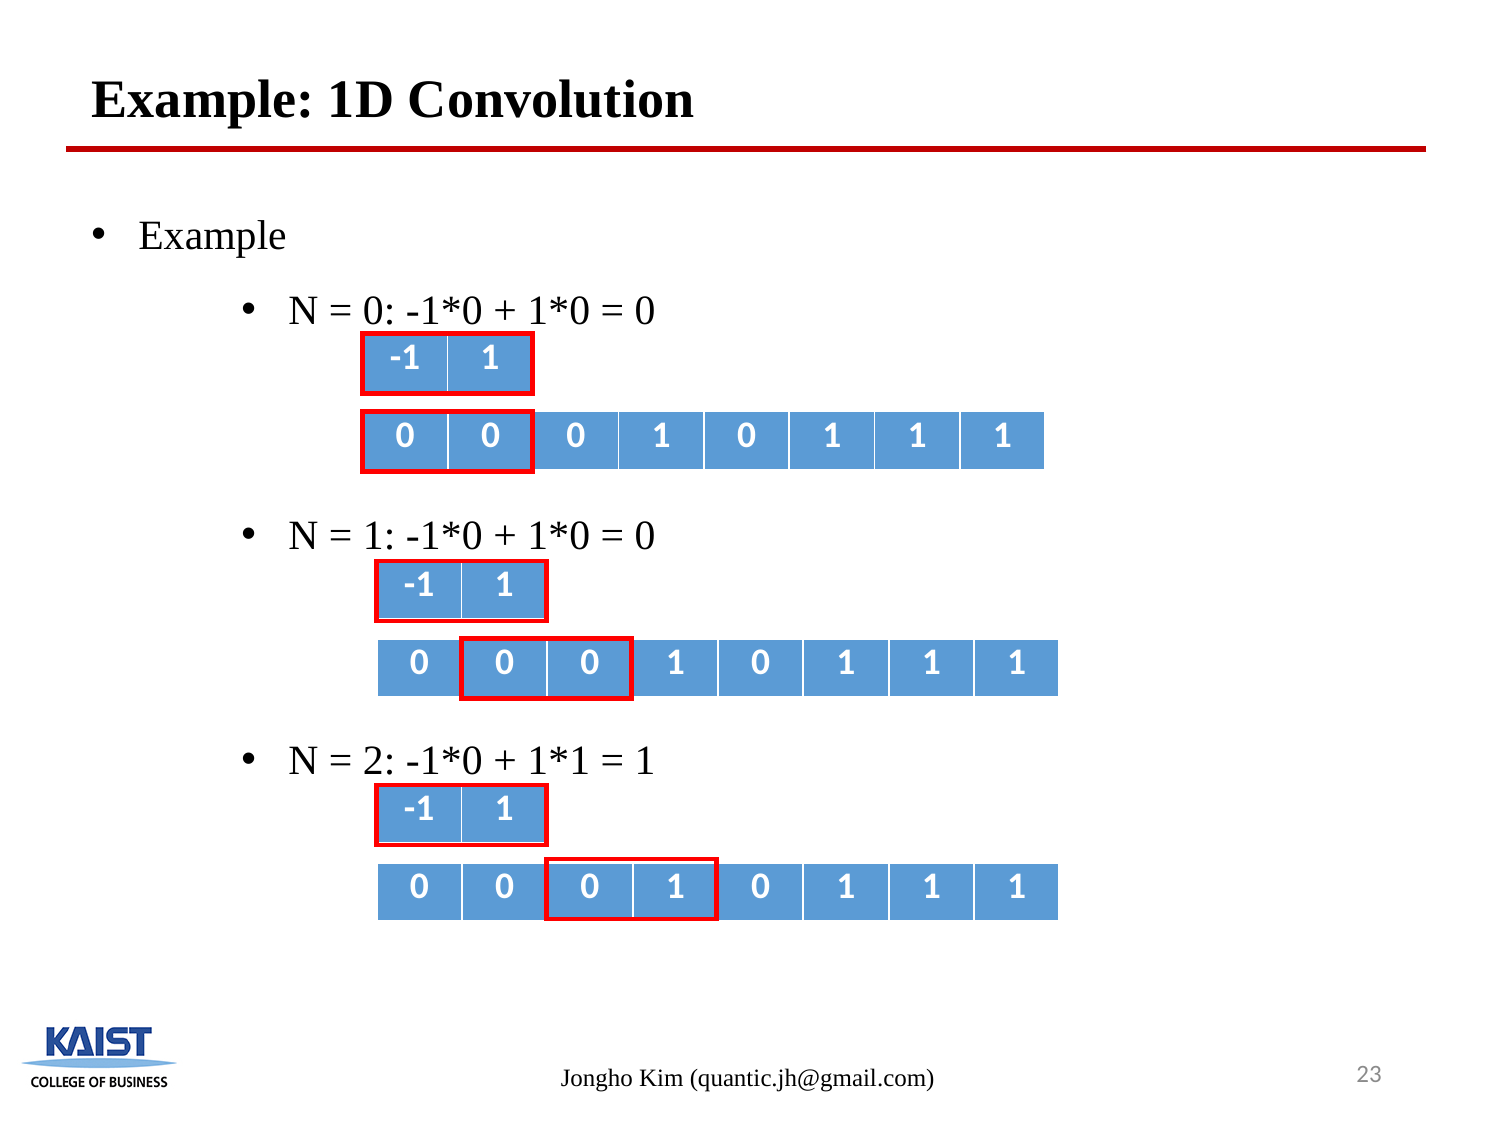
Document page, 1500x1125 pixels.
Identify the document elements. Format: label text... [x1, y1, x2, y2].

text_box Example N = 0: -1*0 + 1*0 = 0 N = 1: -1*0 + 1*0 = 0 N = 2: -1*0 + 1*1 = 1 [76, 175, 827, 791]
table_header 1 [890, 640, 973, 696]
table_header 1 [875, 412, 959, 469]
text_box [461, 638, 633, 700]
text_box [546, 858, 717, 920]
text_box [361, 410, 533, 472]
table_header 0 [378, 640, 461, 696]
table_header 0 [719, 864, 802, 920]
table_header 1 [790, 412, 874, 469]
table_header 0 [534, 412, 618, 469]
text_box [376, 560, 548, 622]
text_box Example: 1D Convolution [76, 23, 1425, 136]
table_header 1 [804, 640, 888, 696]
table_header 0 [378, 864, 461, 920]
table_header 0 [719, 640, 802, 696]
picture [9, 995, 187, 1118]
table_header 0 [463, 864, 546, 920]
table_header 0 [705, 412, 788, 469]
table_header 1 [890, 864, 973, 920]
slide_number 23 [1059, 1042, 1397, 1103]
text_box [361, 332, 533, 394]
table_header 1 [975, 640, 1058, 696]
text_box [376, 784, 548, 846]
table_header 1 [804, 864, 888, 920]
table_header 1 [975, 864, 1058, 920]
table_header 1 [634, 640, 717, 696]
table_header 1 [961, 412, 1044, 469]
table_header 1 [619, 412, 703, 469]
